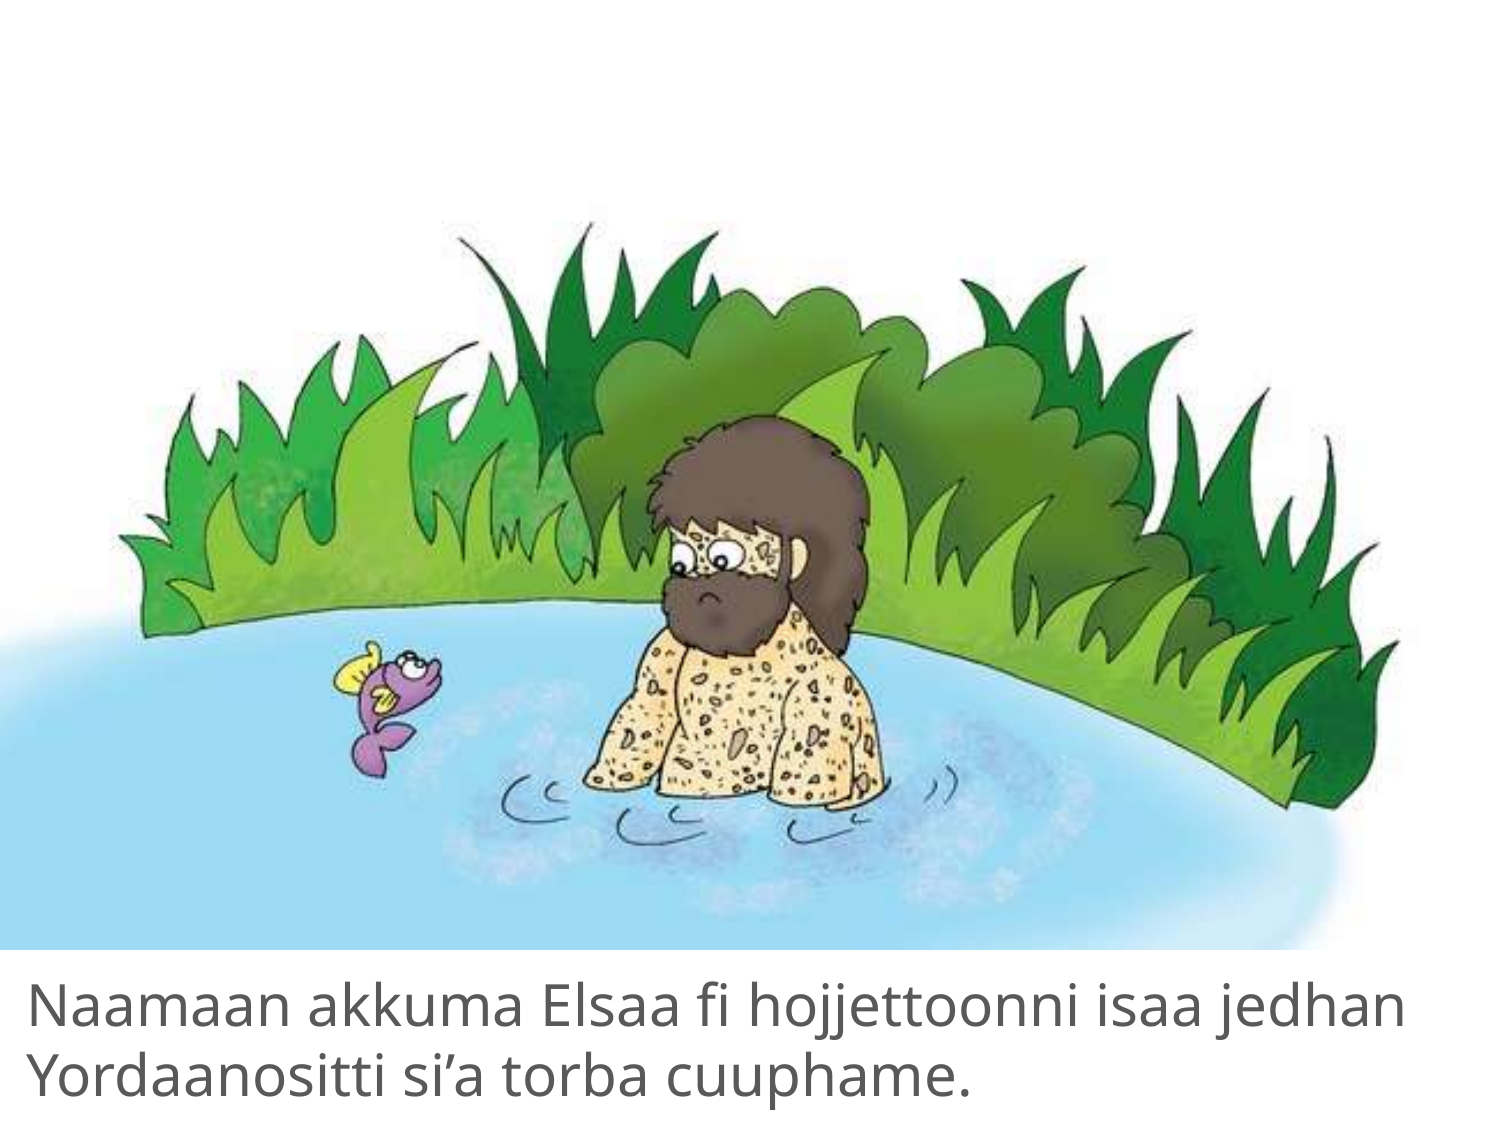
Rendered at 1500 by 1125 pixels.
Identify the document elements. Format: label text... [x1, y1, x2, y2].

text_box Naamaan akkuma Elsaa fi hojjettoonni isaa jedhan Yordaanositti si’a torba cuuphame. [11, 961, 1498, 1116]
picture [0, 1, 1498, 950]
